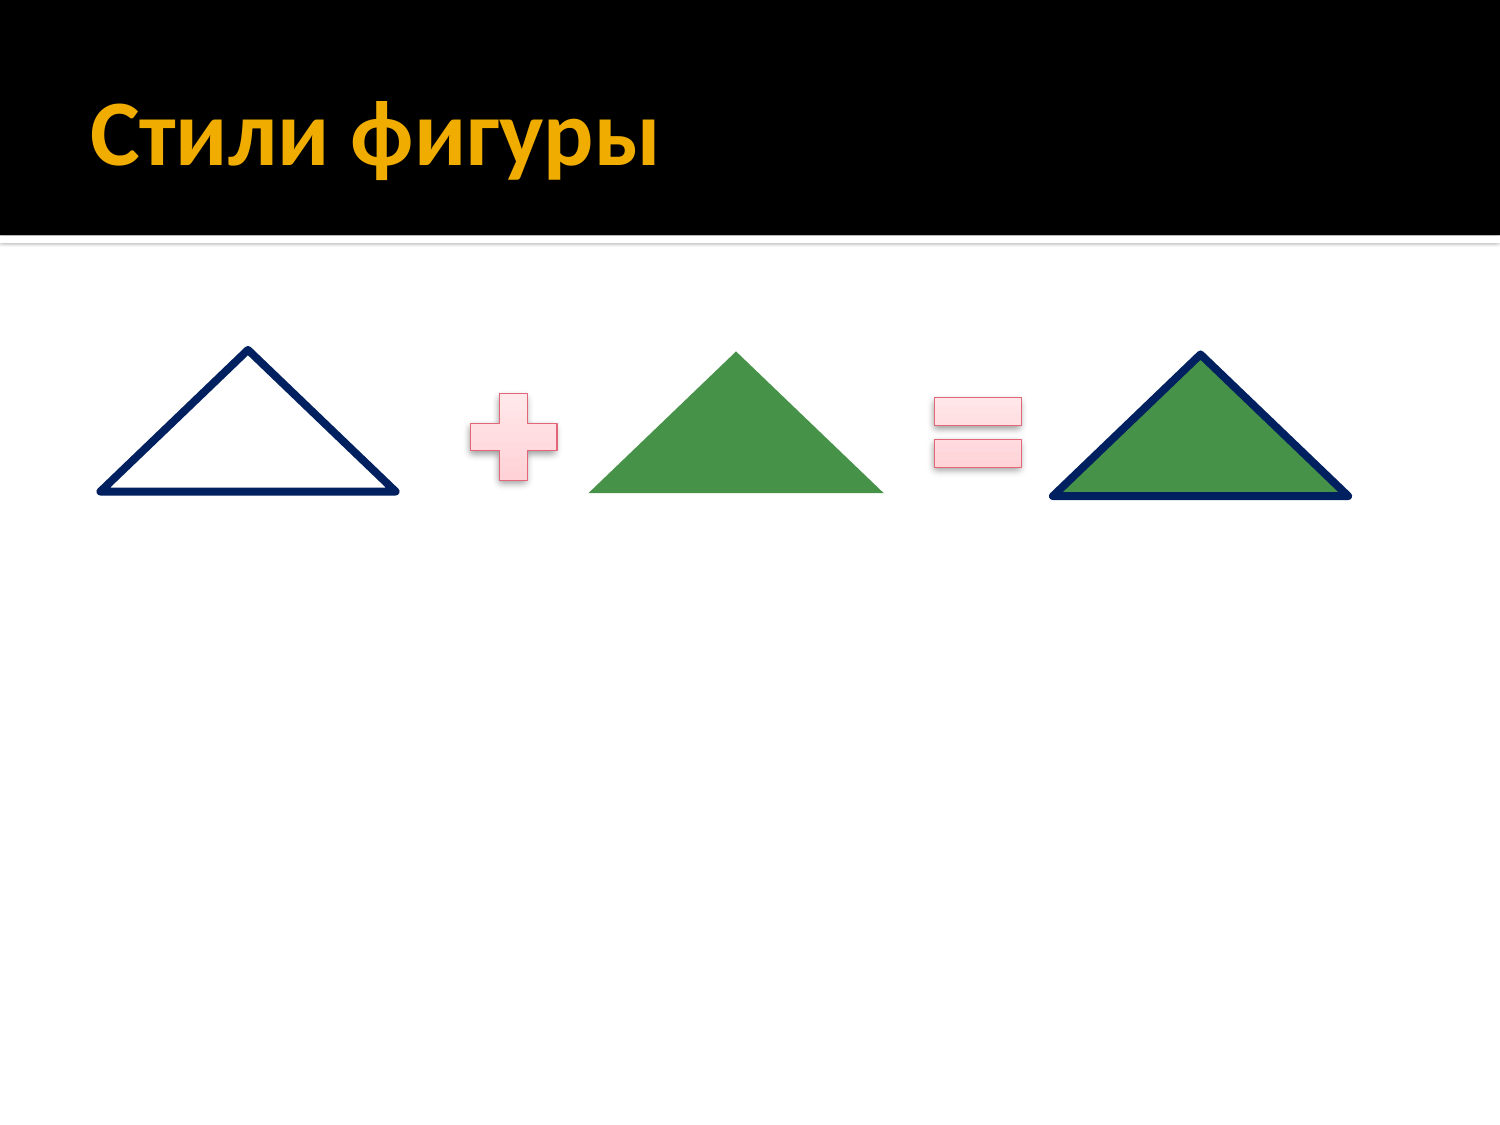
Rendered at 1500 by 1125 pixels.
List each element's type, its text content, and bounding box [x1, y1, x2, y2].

text_box [934, 439, 1022, 468]
text_box [96, 345, 400, 496]
text_box [584, 347, 888, 498]
text_box [1049, 350, 1353, 501]
title Стили фигуры [75, 24, 1425, 231]
text_box [934, 397, 1022, 426]
text_box [470, 393, 558, 481]
